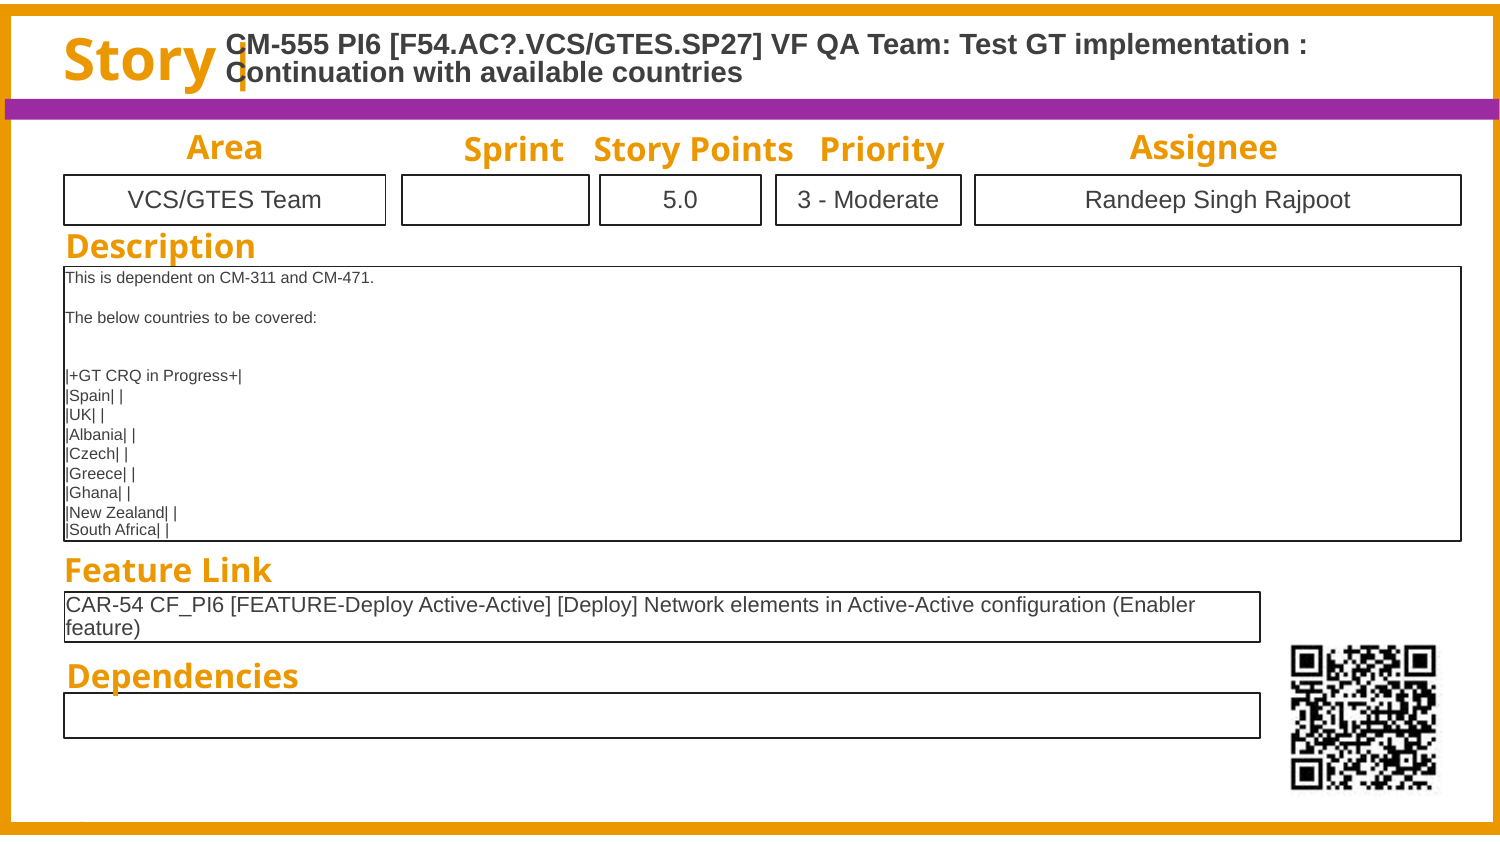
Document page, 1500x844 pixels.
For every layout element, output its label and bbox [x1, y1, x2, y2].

text_box [4, 9, 1500, 830]
picture [1274, 629, 1453, 808]
